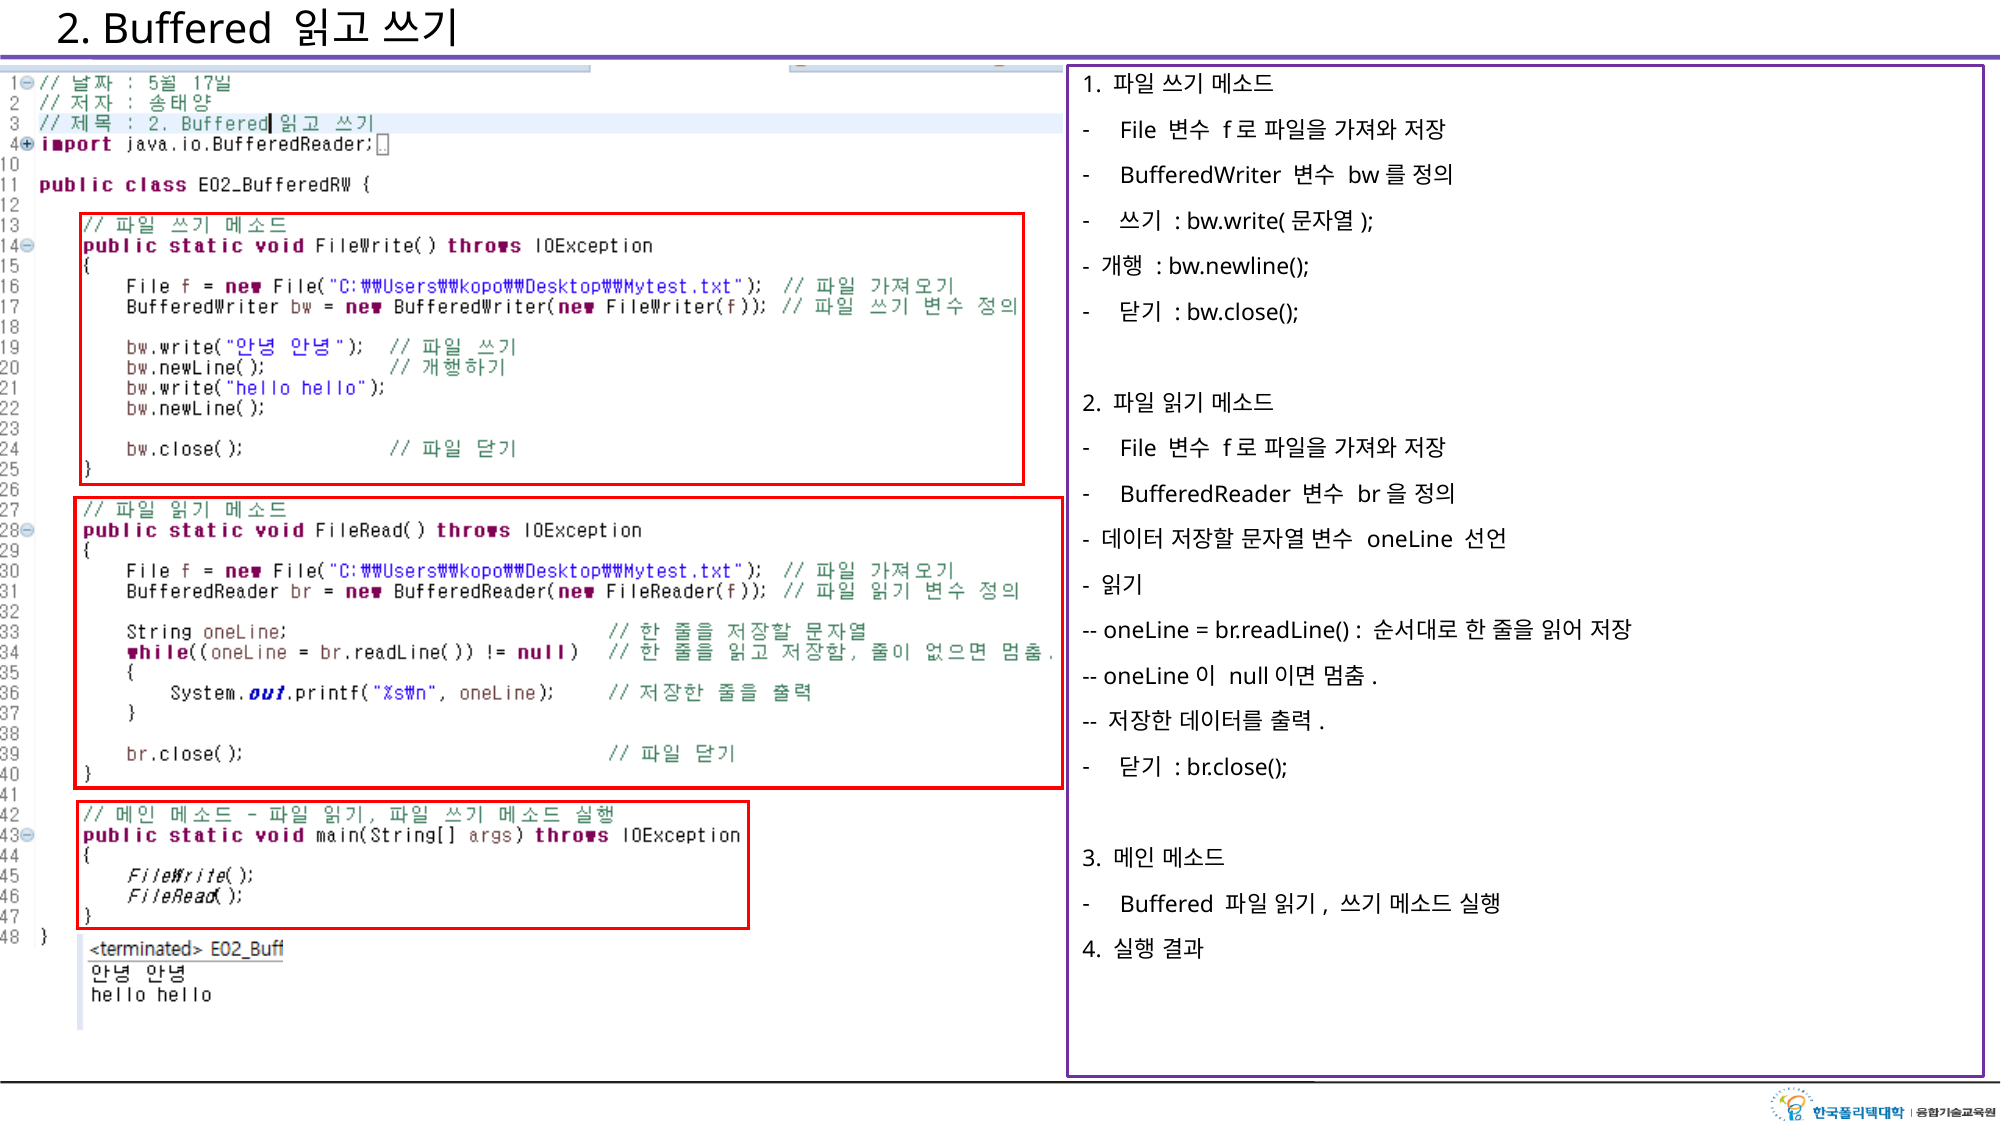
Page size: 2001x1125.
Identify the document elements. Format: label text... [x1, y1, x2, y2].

picture [1765, 1084, 1998, 1124]
picture [0, 65, 1063, 1030]
list 1. 파일 쓰기 메소드 File 변수 f로 파일을 가져와 저장 BufferedWriter 변수 bw를 정의 쓰기 : bw.write(문자열); - 개행 : bw.newline(); 닫기 : bw.close(); 2. 파일 읽기 메소드 File 변수 f로 파일을 가져와 저장 BufferedReader 변수 br을 정의 - 데이터 저장할 문자열 변수 oneLine 선언 - 읽기 -- oneLine = br.readLine() : 순서대로 한 줄을 읽어 저장 -- oneLine이 null이면 멈춤. -- 저장한 데이터를 출력. 닫기 : br.close(); 3. 메인 메소드 Buffered 파일 읽기, 쓰기 메소드 실행 4. 실행 결과 [1066, 64, 1985, 1078]
title 2. Buffered 읽고 쓰기 [41, 0, 1972, 69]
